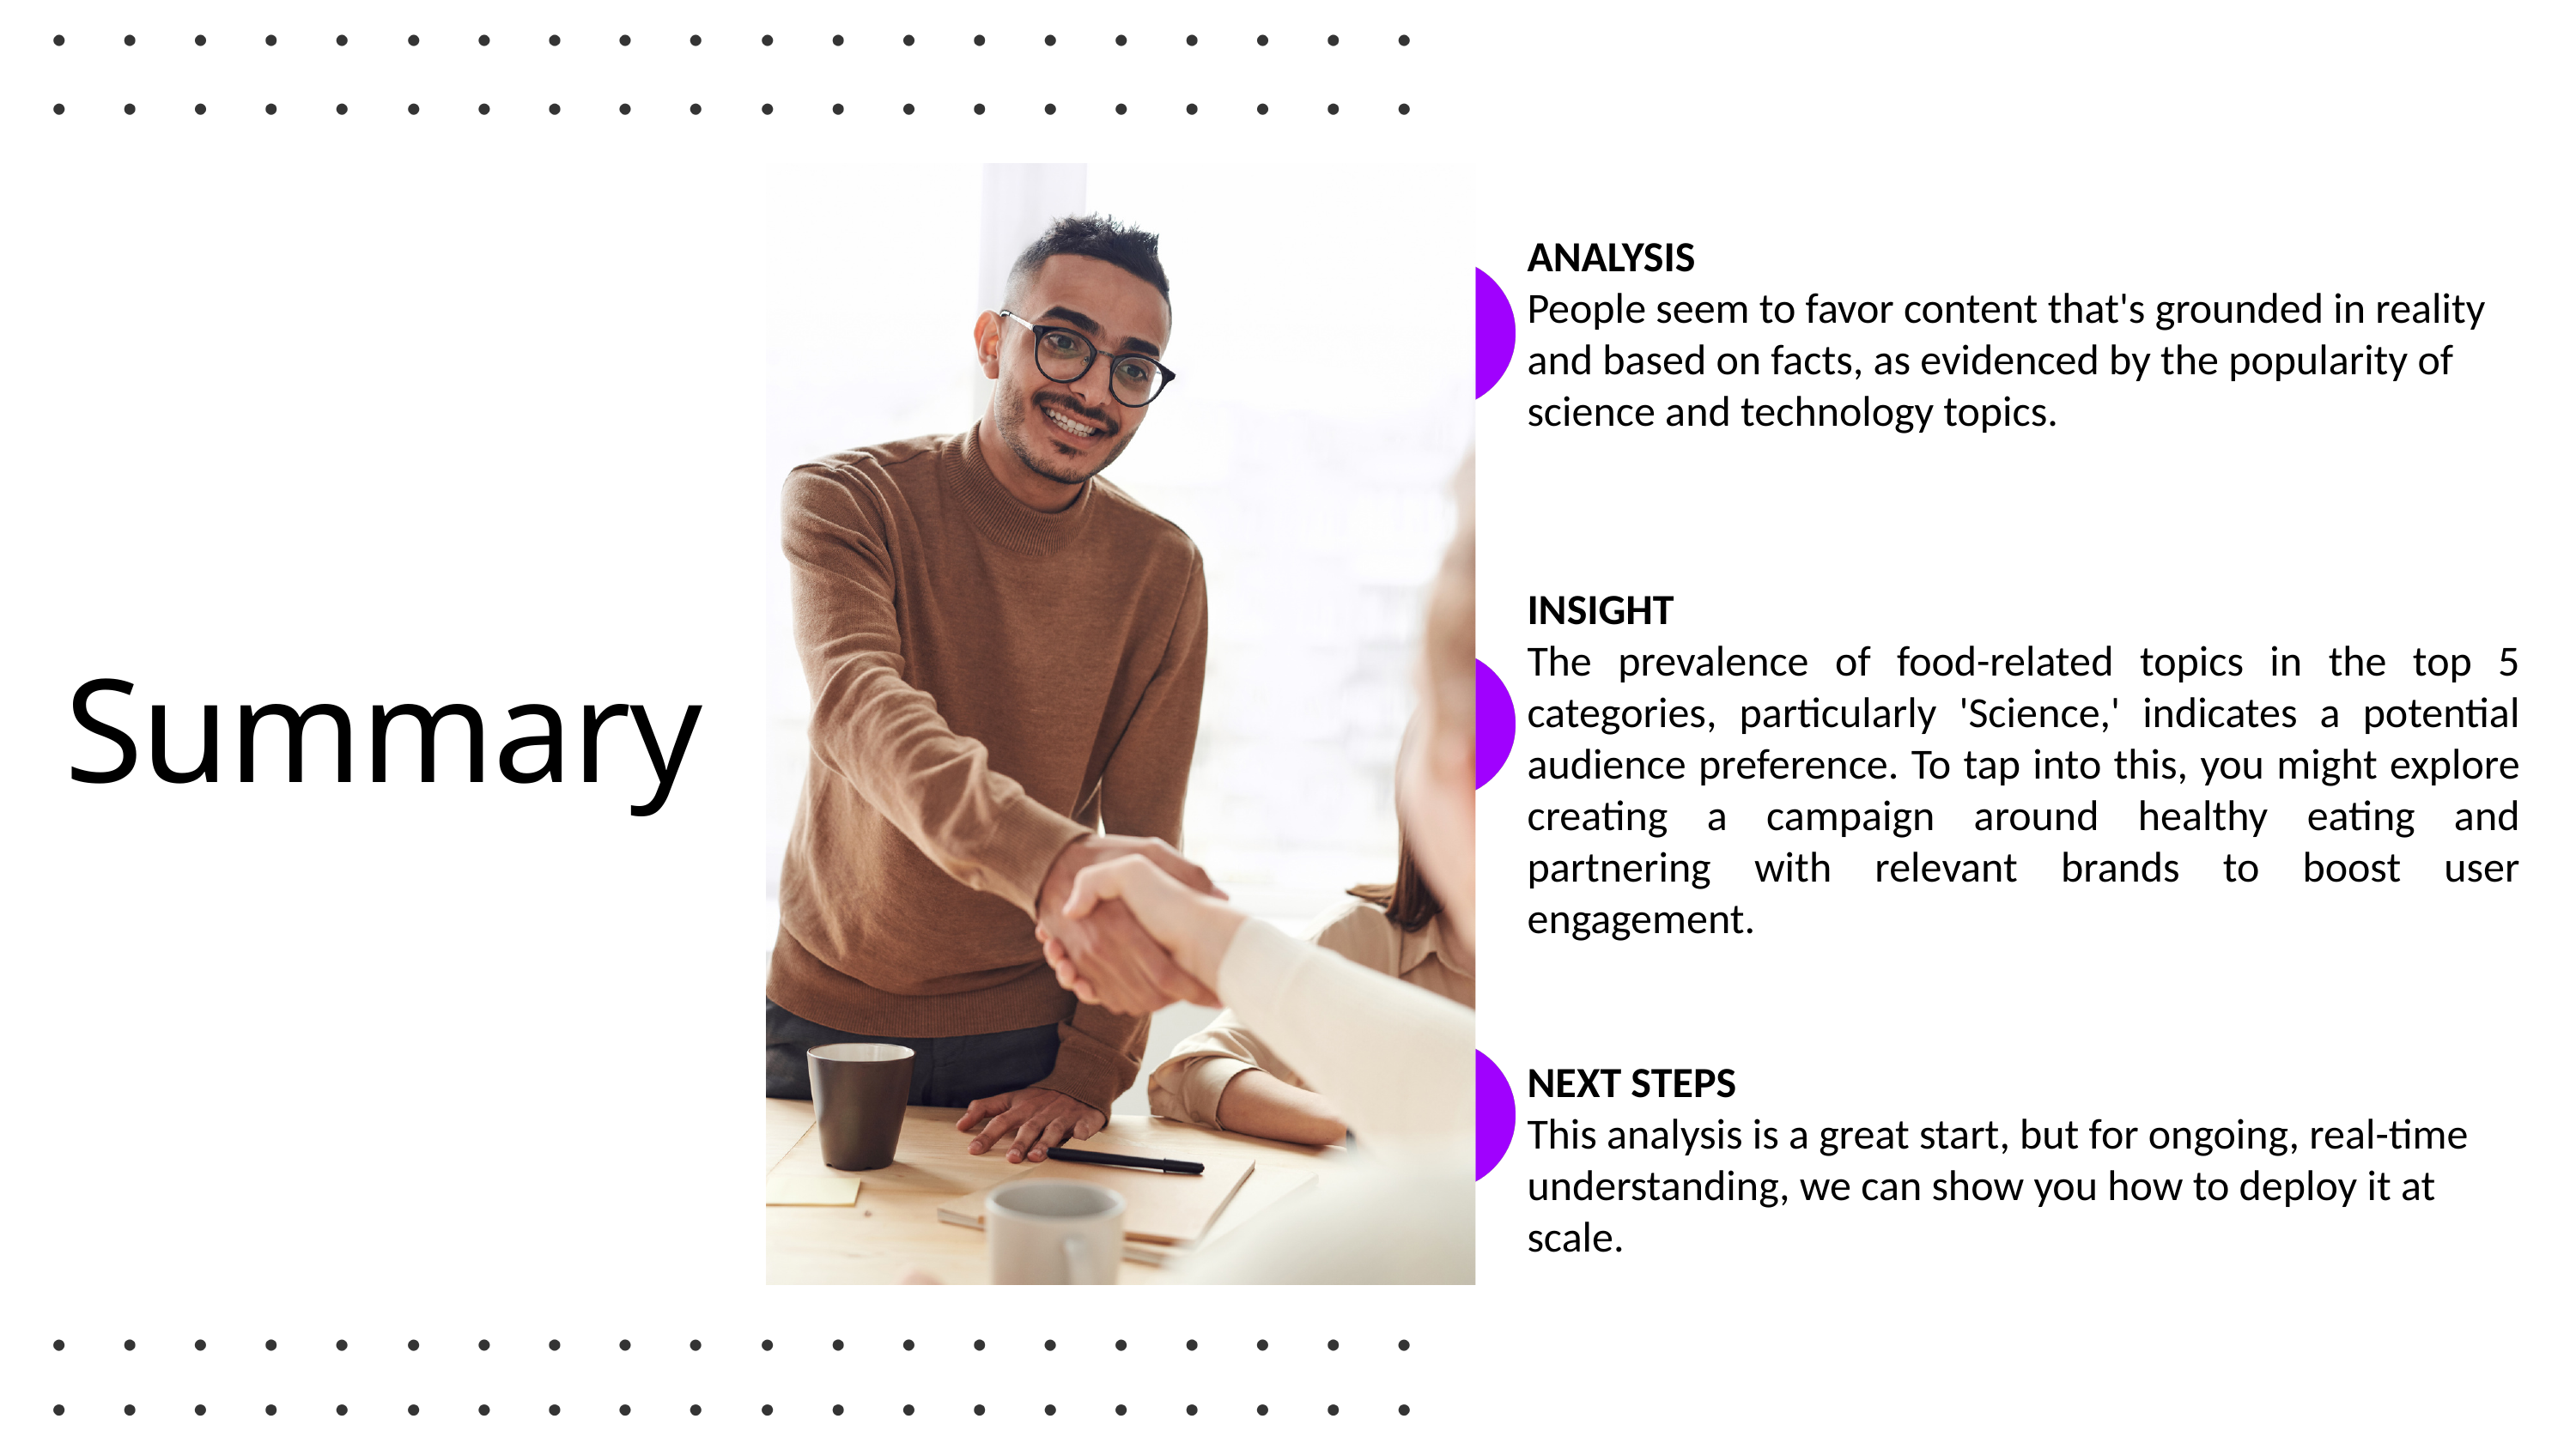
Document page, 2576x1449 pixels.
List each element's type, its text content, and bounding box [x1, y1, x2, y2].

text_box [1631, 221, 2432, 345]
text_box ANALYSIS People seem to favor content that's grounded in reality and based on facts, as evidenced by the popularity of science and technology topics. [1514, 222, 2533, 441]
text_box Summary [64, 639, 727, 811]
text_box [46, 0, 1414, 118]
text_box INSIGHT The prevalence of food-related topics in the top 5 categories, particularly 'Science,' indicates a potential audience preference. To tap into this, you might explore creating a campaign around healthy eating and partnering with relevant brands to boost user engagement. [1514, 575, 2533, 949]
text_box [46, 1335, 1414, 1449]
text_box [1631, 980, 2432, 1104]
picture [765, 163, 1562, 1286]
text_box NEXT STEPS This analysis is a great start, but for ongoing, real-time understanding, we can show you how to deploy it at scale. [1514, 1048, 2530, 1267]
